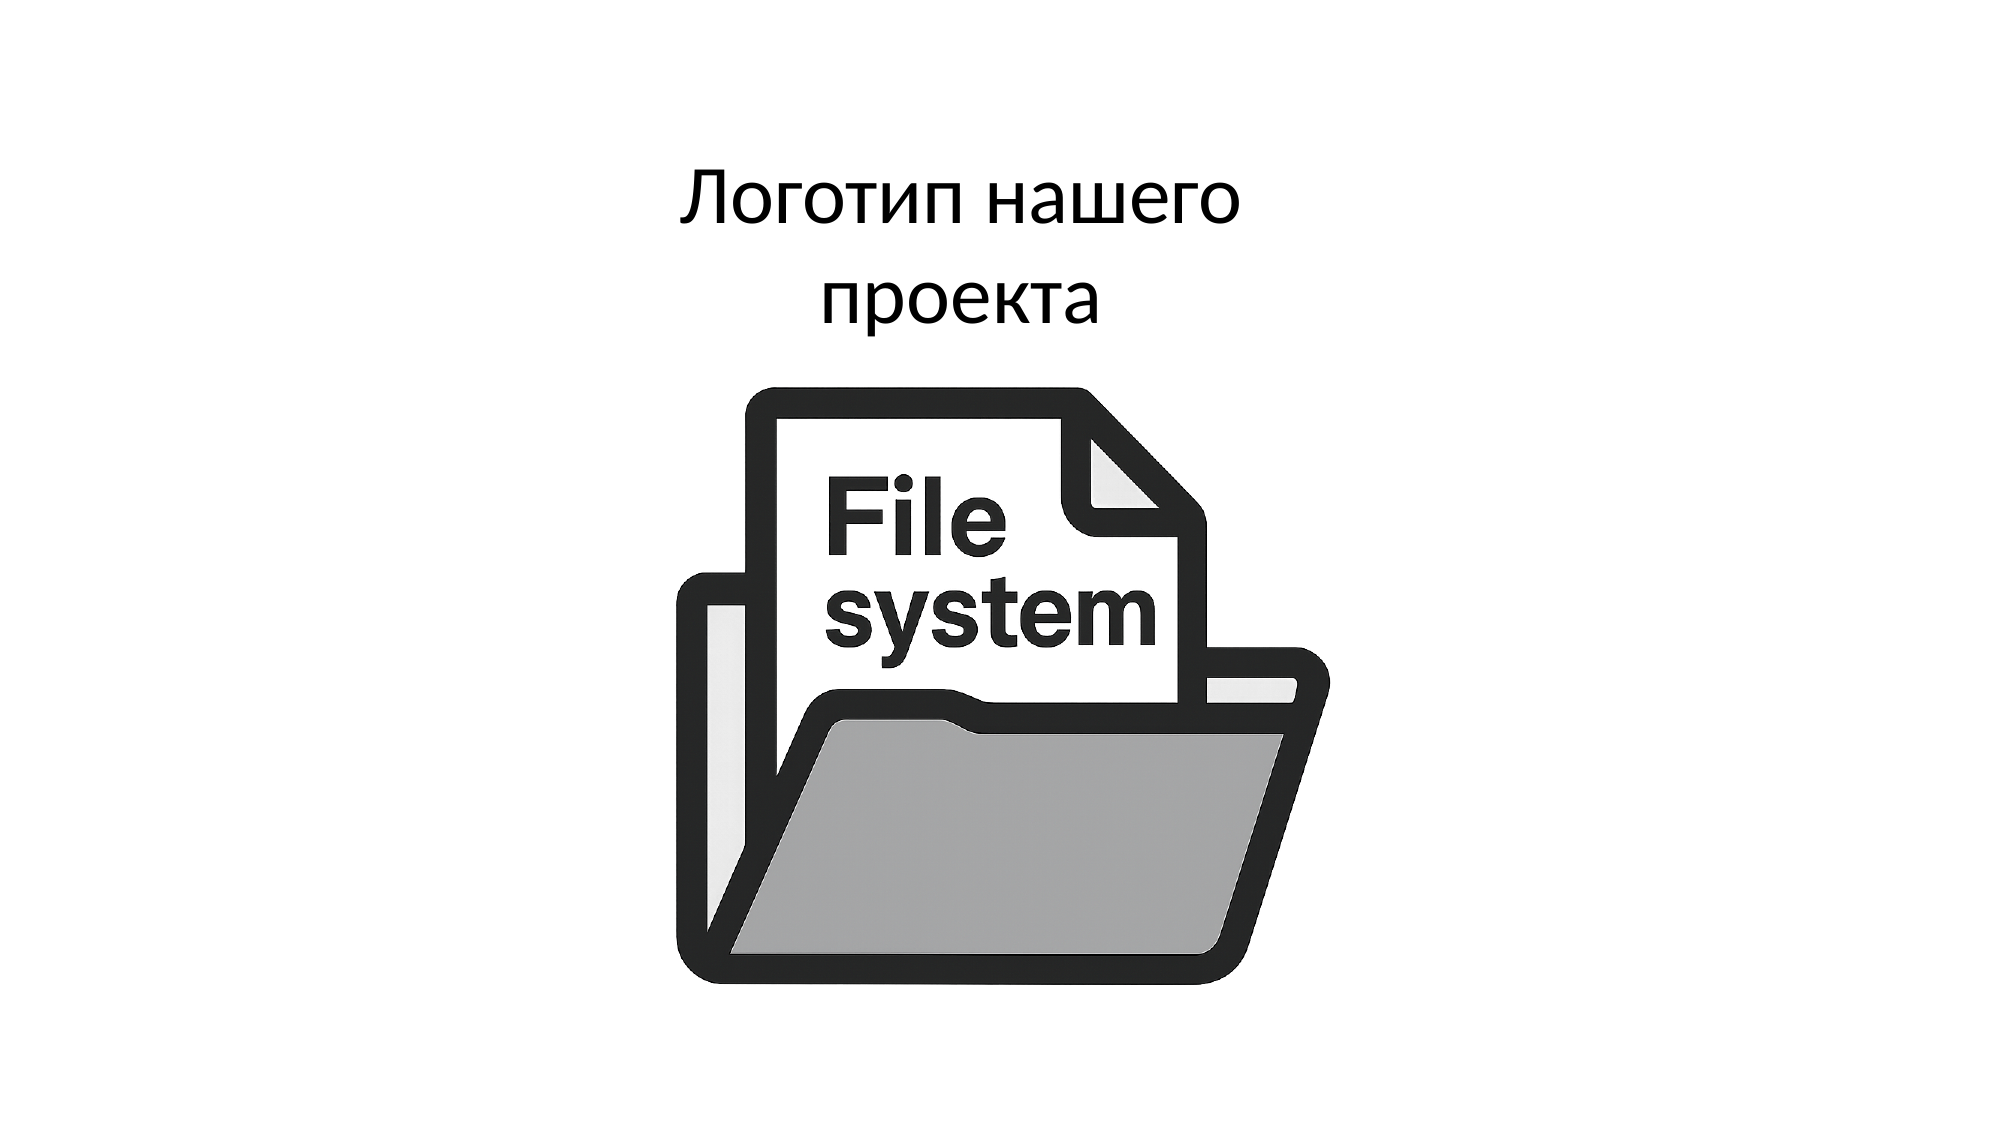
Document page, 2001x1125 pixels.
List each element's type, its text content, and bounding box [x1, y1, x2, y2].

text_box Логотип нашего проекта [664, 133, 1259, 348]
picture [664, 374, 1336, 992]
